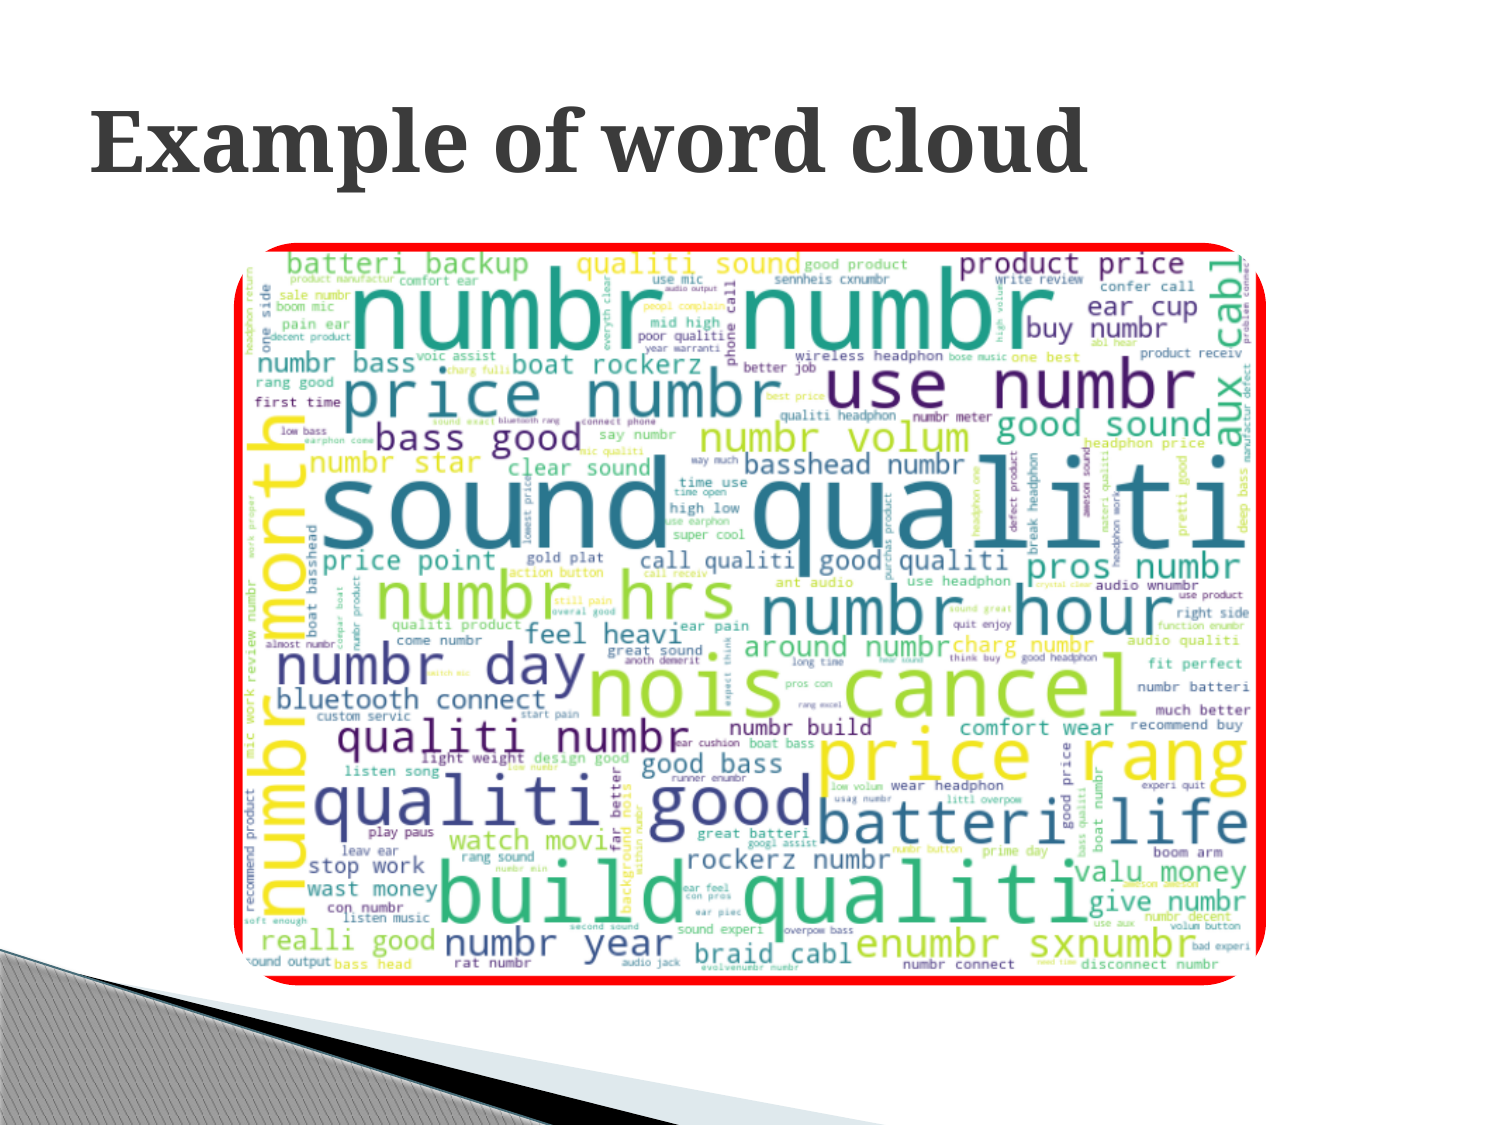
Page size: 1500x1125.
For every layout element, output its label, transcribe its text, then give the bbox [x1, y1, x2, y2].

title Example of word cloud [75, 45, 1425, 233]
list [233, 242, 1267, 986]
